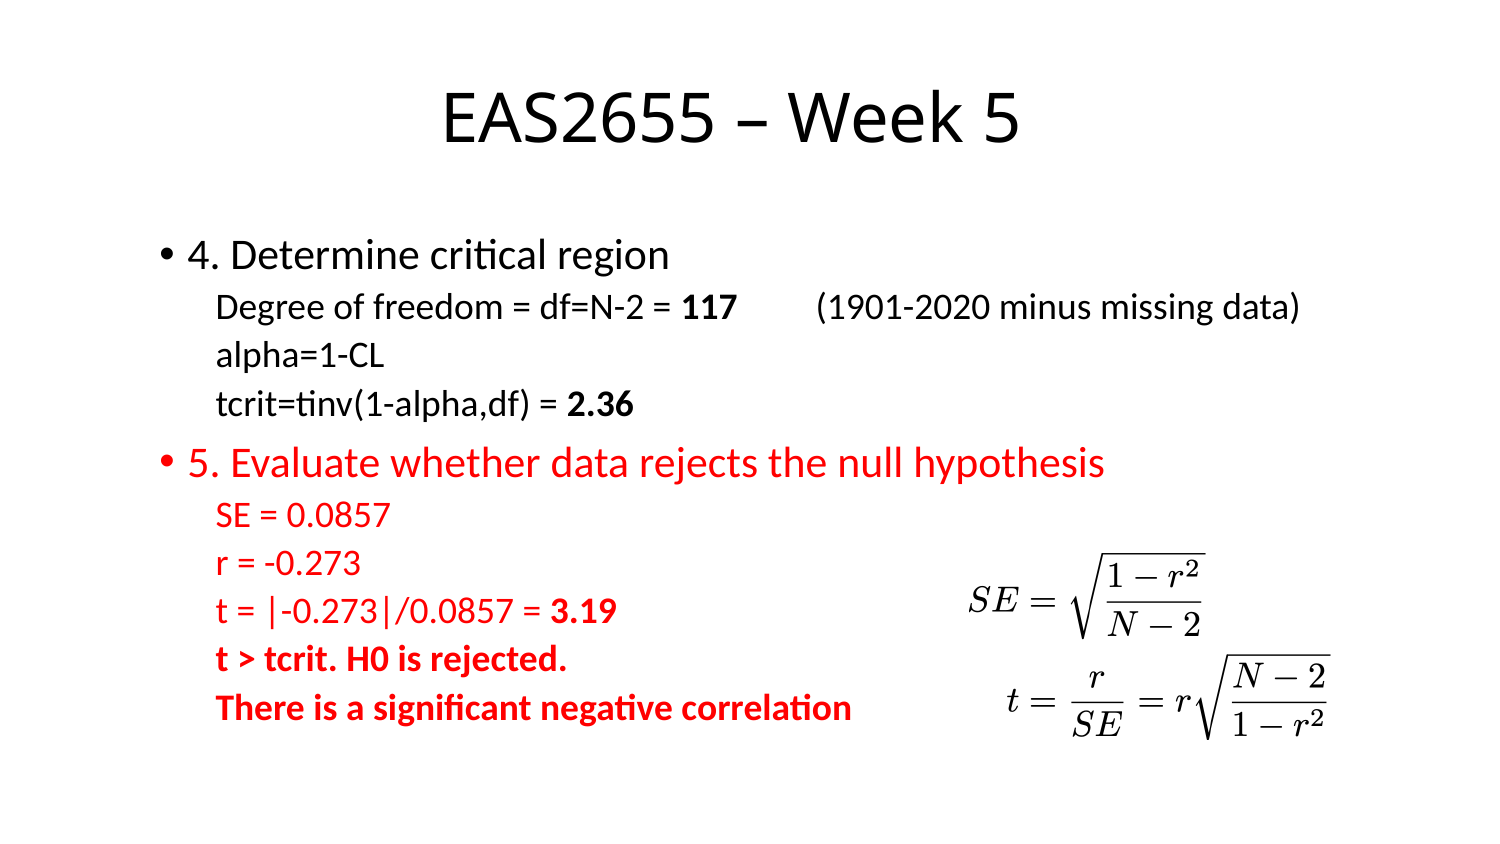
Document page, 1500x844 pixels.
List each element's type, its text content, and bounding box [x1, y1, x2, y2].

list 4. Determine critical region Degree of freedom = df=N-2 = 117 (1901-2020 minus missing data) alpha=1-CL tcrit=tinv(1-alpha,df) = 2.36 5. Evaluate whether data rejects the null hypothesis SE = 0.0857 r = -0.273 t = |-0.273|/0.0857 = 3.19 t > tcrit. H0 is rejected. There is a significant negative correlation [144, 224, 1453, 767]
title EAS2655 – Week 5 [233, 39, 1229, 203]
picture [969, 553, 1332, 740]
